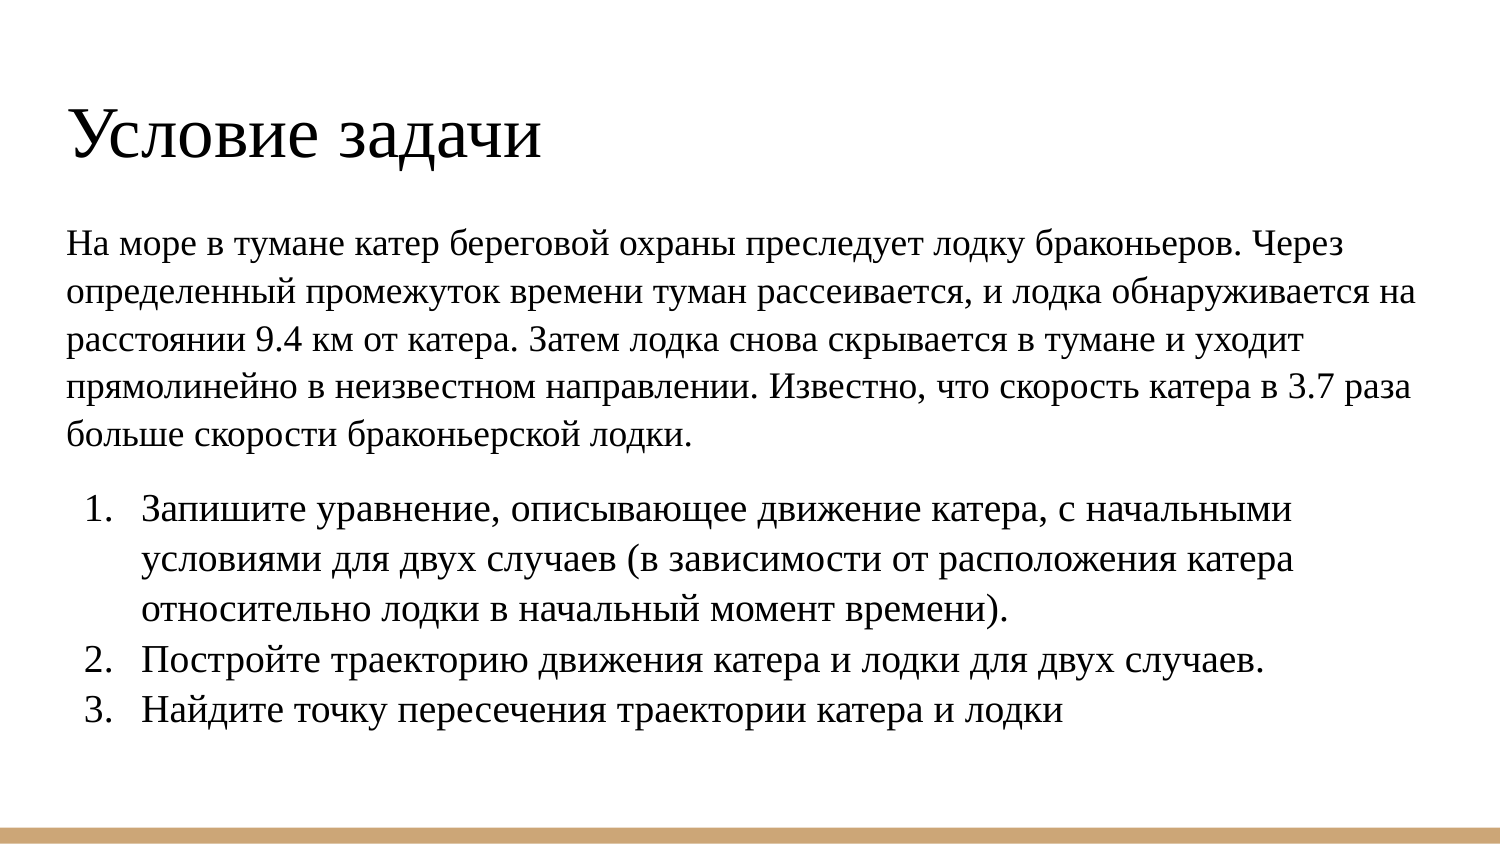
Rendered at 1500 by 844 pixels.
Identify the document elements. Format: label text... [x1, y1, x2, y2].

title Условие задачи [51, 51, 1449, 189]
list На море в тумане катер береговой охраны преследует лодку браконьеров. Через определенный промежуток времени туман рассеивается, и лодка обнаруживается на расстоянии 9.4 км от катера. Затем лодка снова скрывается в тумане и уходит прямолинейно в неизвестном направлении. Известно, что скорость катера в 3.7 раза больше скорости браконьерской лодки. Запишите уравнение, описывающее движение катера, с начальными условиями для двух случаев (в зависимости от расположения катера относительно лодки в начальный момент времени). Постройте траекторию движения катера и лодки для двух случаев. Найдите точку пересечения траектории катера и лодки [51, 200, 1449, 752]
